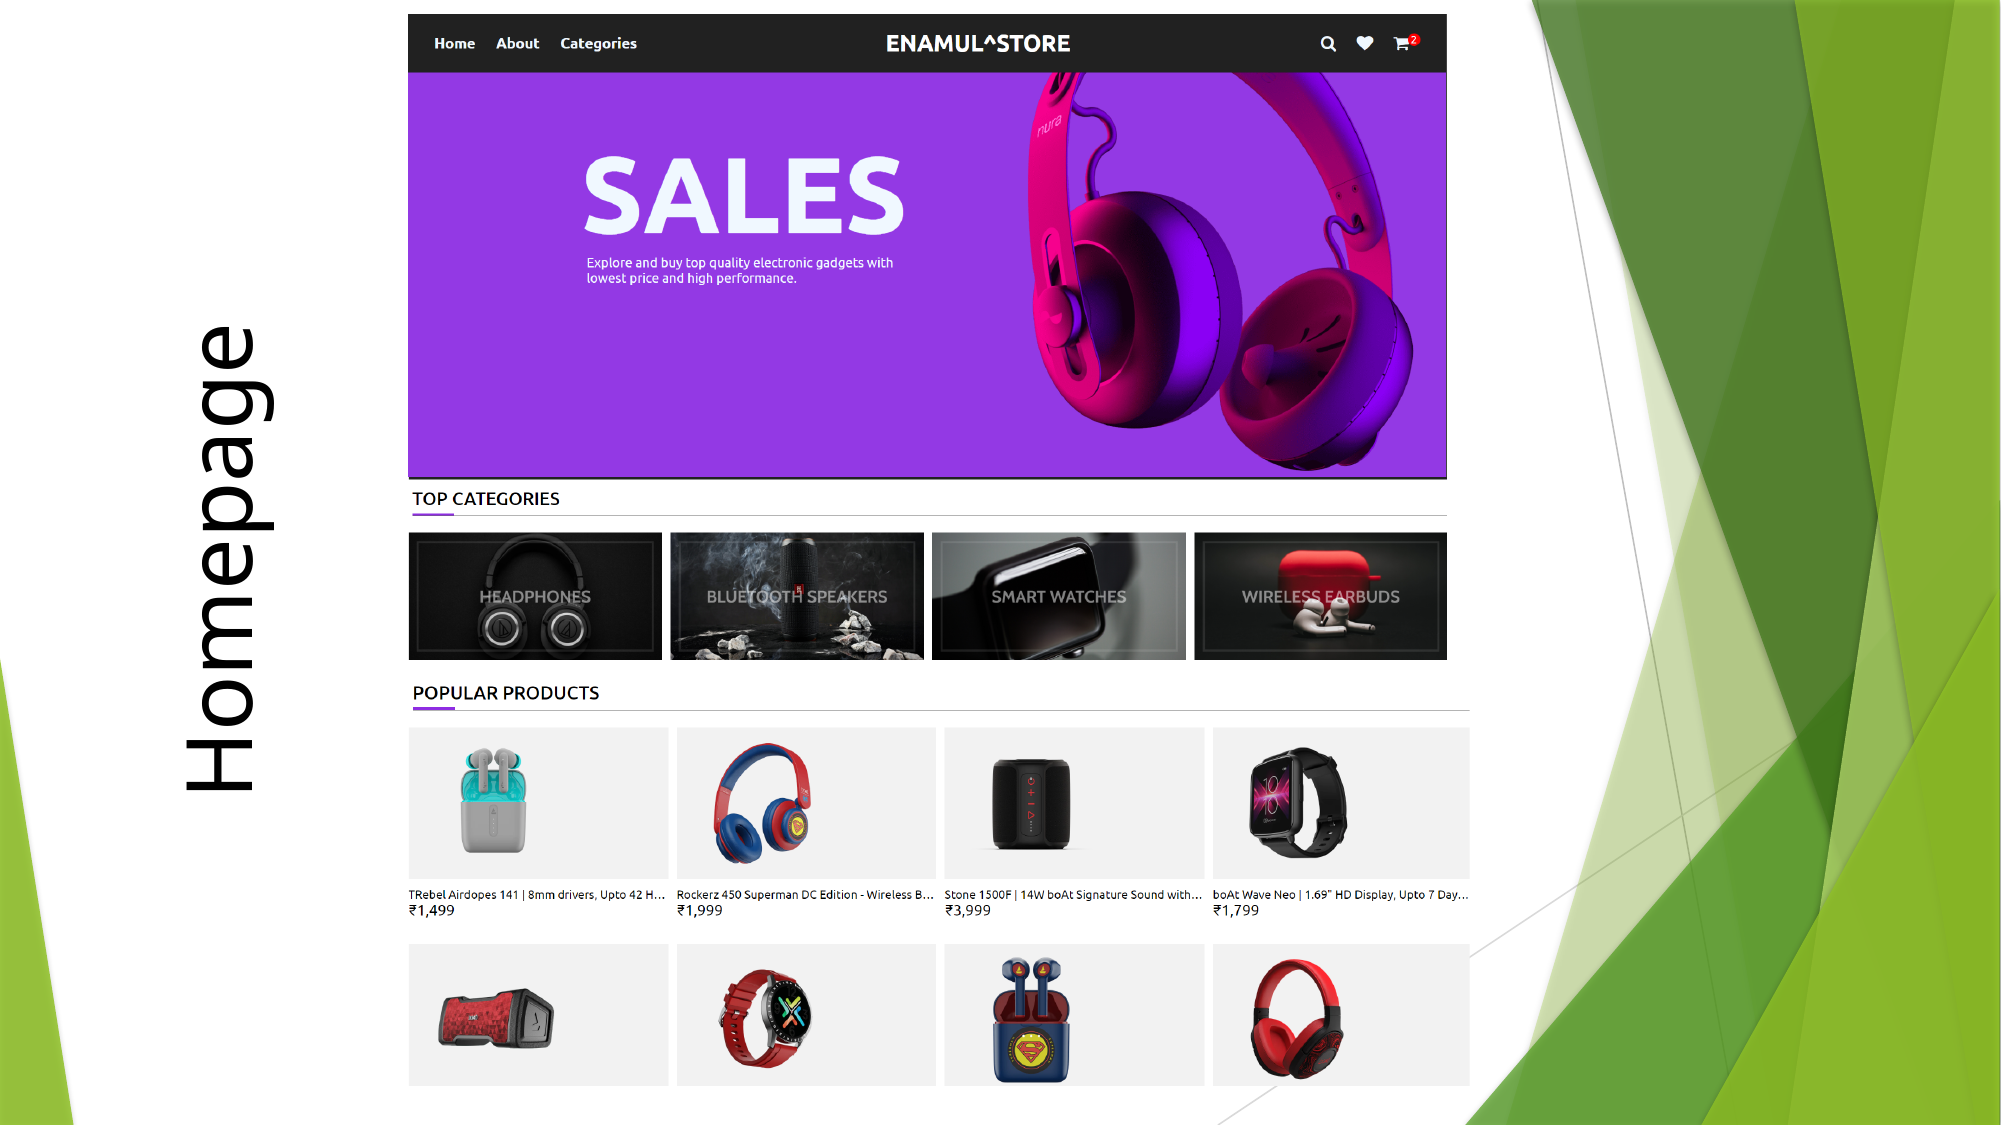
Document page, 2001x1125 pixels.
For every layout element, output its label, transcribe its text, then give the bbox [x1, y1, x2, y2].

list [408, 13, 1448, 477]
picture [408, 477, 1471, 1087]
text_box Homepage [153, 176, 279, 947]
